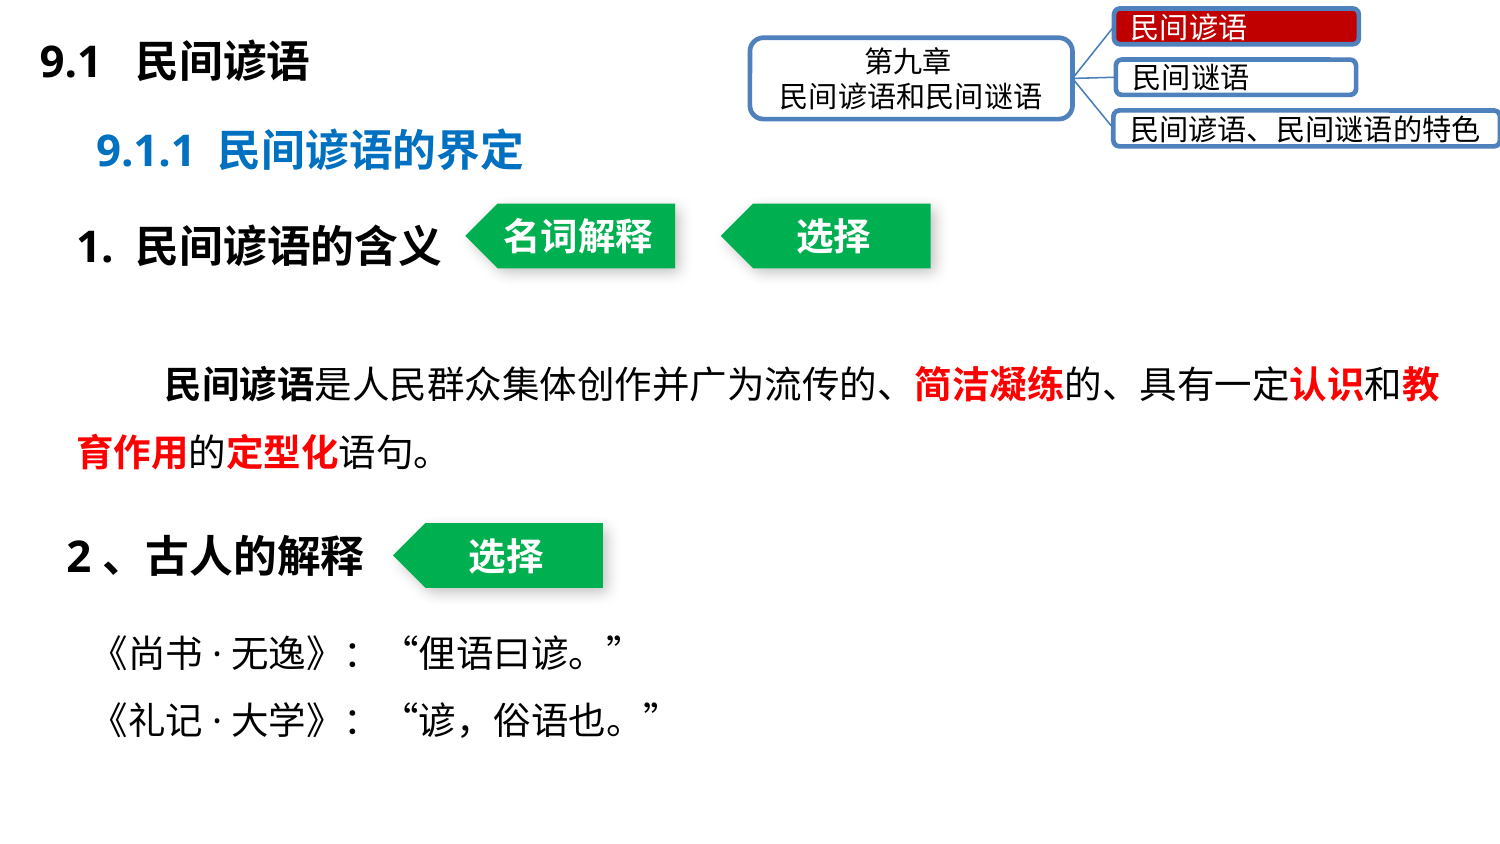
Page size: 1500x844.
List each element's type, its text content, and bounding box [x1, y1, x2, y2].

text_box 选择 [390, 520, 605, 590]
text_box 2、古人的解释 [55, 523, 421, 587]
text_box 选择 [718, 201, 933, 271]
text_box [749, 8, 1500, 147]
text_box 9.1.1 民间谚语的界定 [28, 90, 968, 181]
text_box 1. 民间谚语的含义 民间谚语是人民群众集体创作并广为流传的、简洁凝练的、具有一定认识和教育作用的定型化语句。 [65, 186, 1459, 547]
text_box 《尚书·无逸》：“俚语曰谚。” 《礼记·大学》：“谚，俗语也。” [79, 601, 851, 748]
text_box 9.1 民间谚语 [28, 1, 322, 92]
text_box 名词解释 [463, 201, 678, 271]
